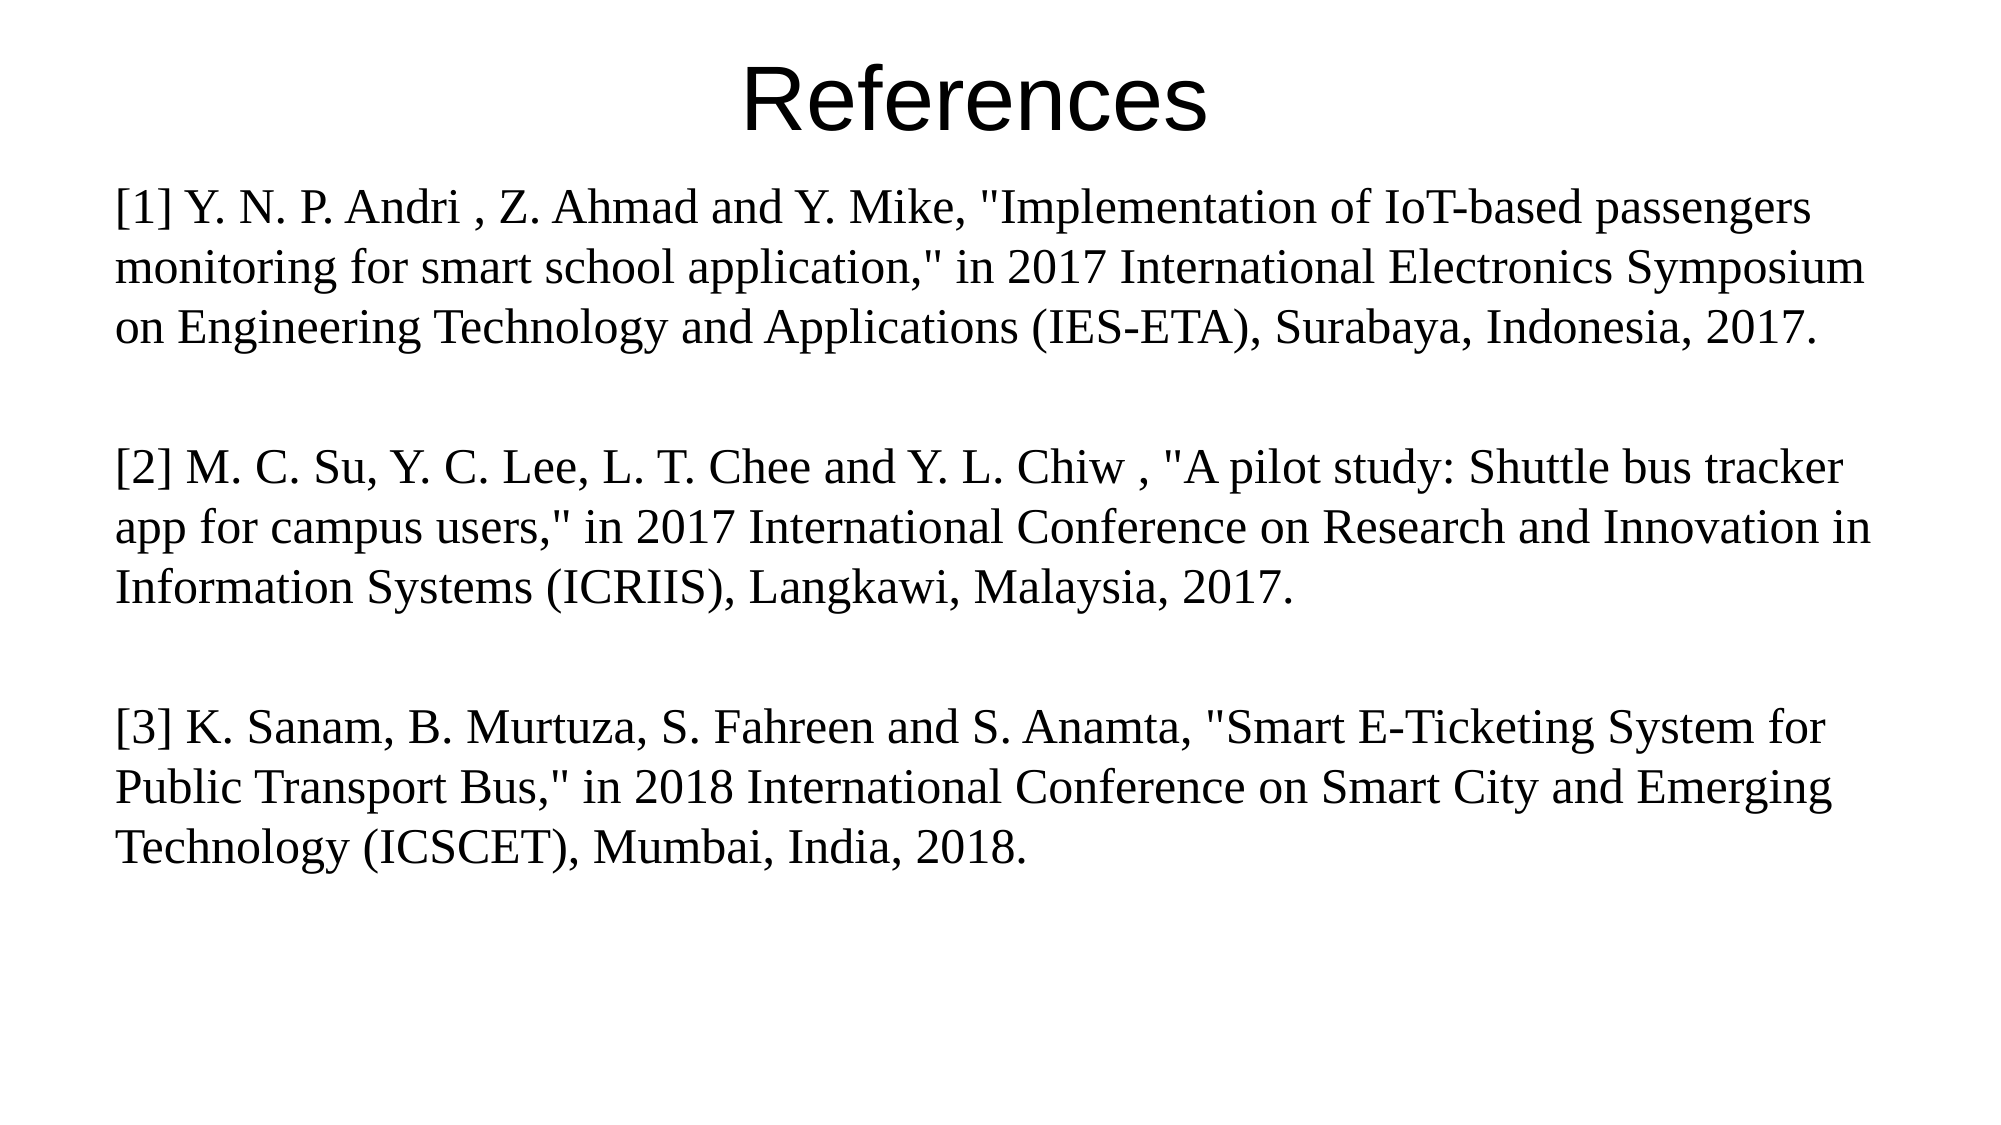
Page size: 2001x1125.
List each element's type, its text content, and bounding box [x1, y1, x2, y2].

list [1] Y. N. P. Andri , Z. Ahmad and Y. Mike, "Implementation of IoT-based passengers monitoring for smart school application," in 2017 International Electronics Symposium on Engineering Technology and Applications (IES-ETA), Surabaya, Indonesia, 2017. [2] M. C. Su, Y. C. Lee, L. T. Chee and Y. L. Chiw , "A pilot study: Shuttle bus tracker app for campus users," in 2017 International Conference on Research and Innovation in Information Systems (ICRIIS), Langkawi, Malaysia, 2017. [3] K. Sanam, B. Murtuza, S. Fahreen and S. Anamta, "Smart E-Ticketing System for Public Transport Bus," in 2018 International Conference on Smart City and Emerging Technology (ICSCET), Mumbai, India, 2018. [99, 165, 1901, 1085]
title References [0, 0, 1801, 188]
